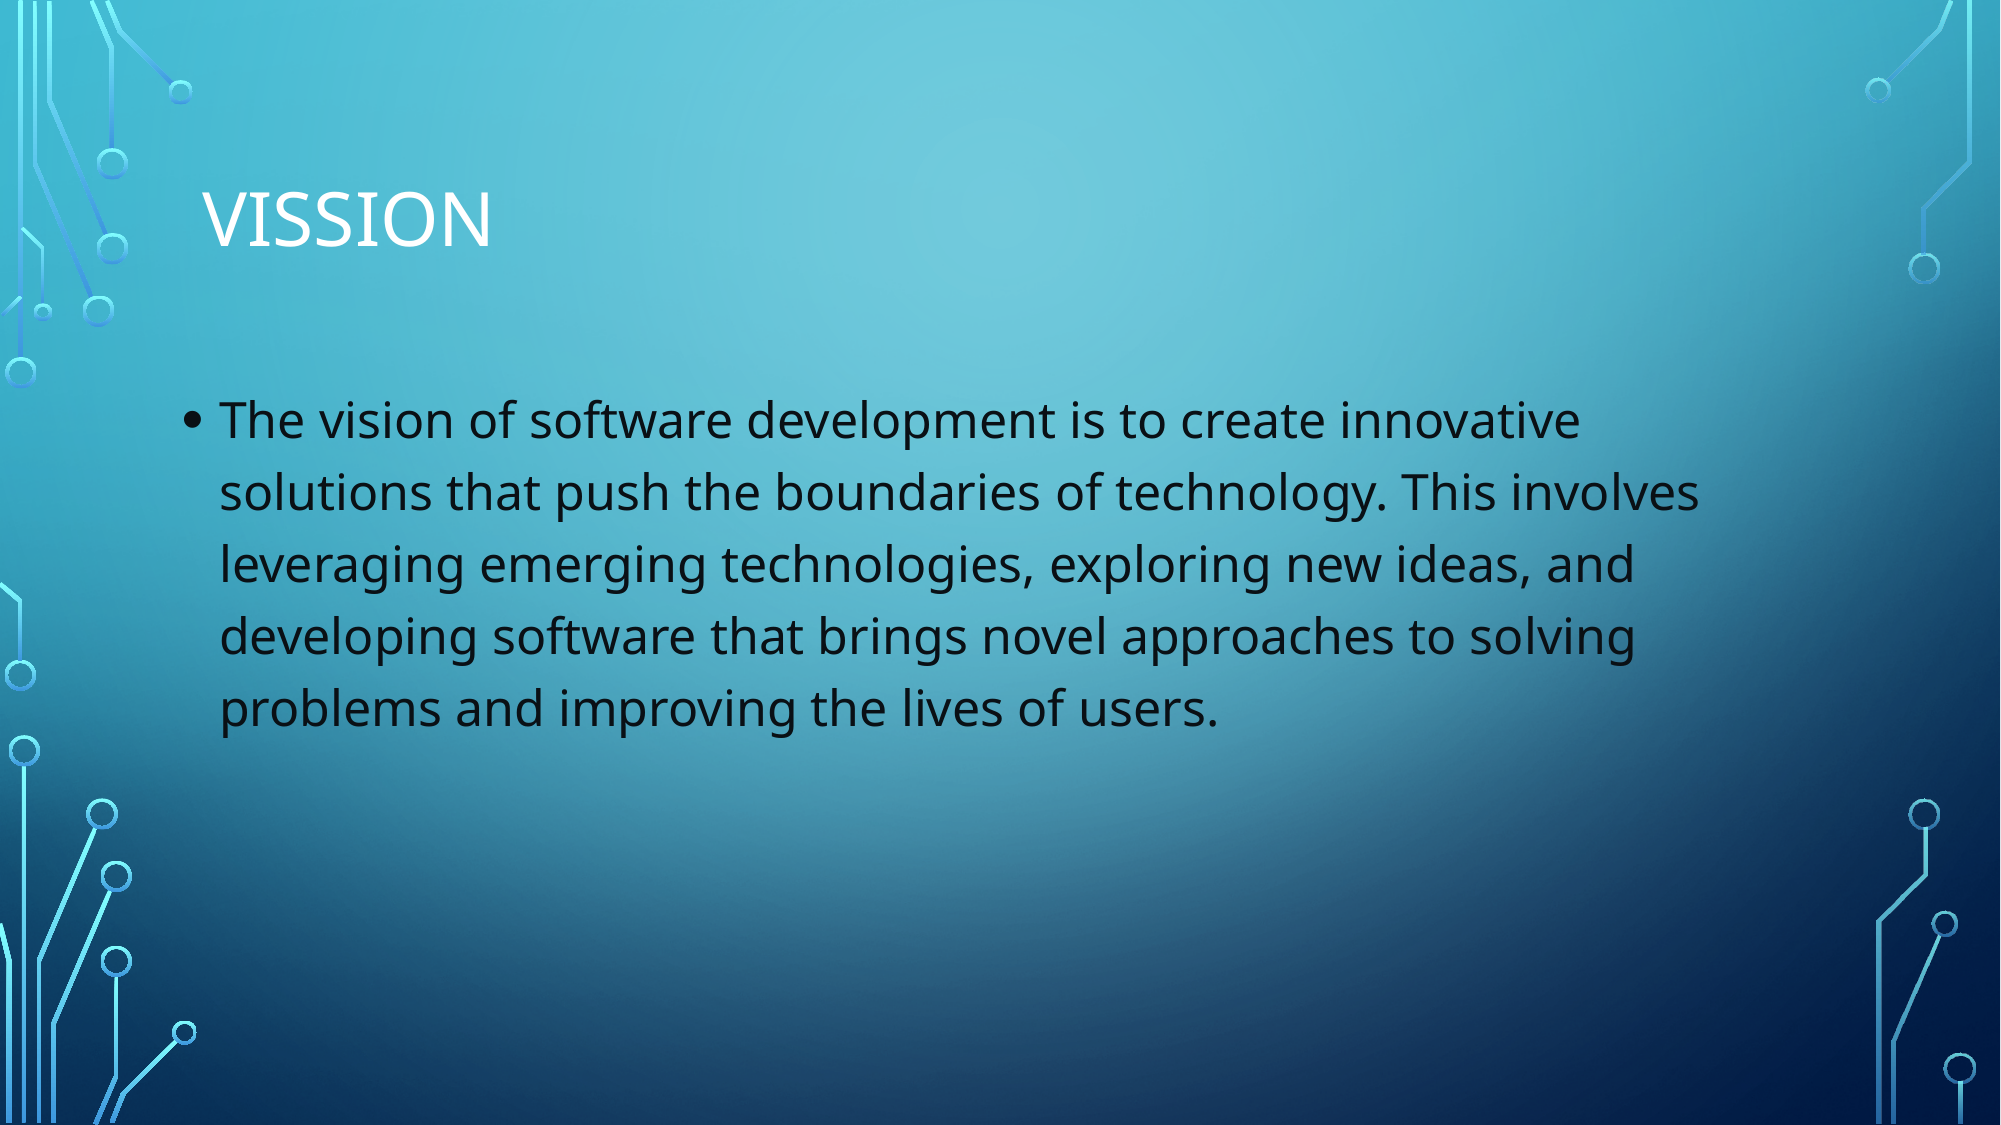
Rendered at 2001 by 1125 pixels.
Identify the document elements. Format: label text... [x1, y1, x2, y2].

title Vission [187, 101, 1813, 344]
list The vision of software development is to create innovative solutions that push the boundaries of technology. This involves leveraging emerging technologies, exploring new ideas, and developing software that brings novel approaches to solving problems and improving the lives of users. [166, 369, 1813, 950]
